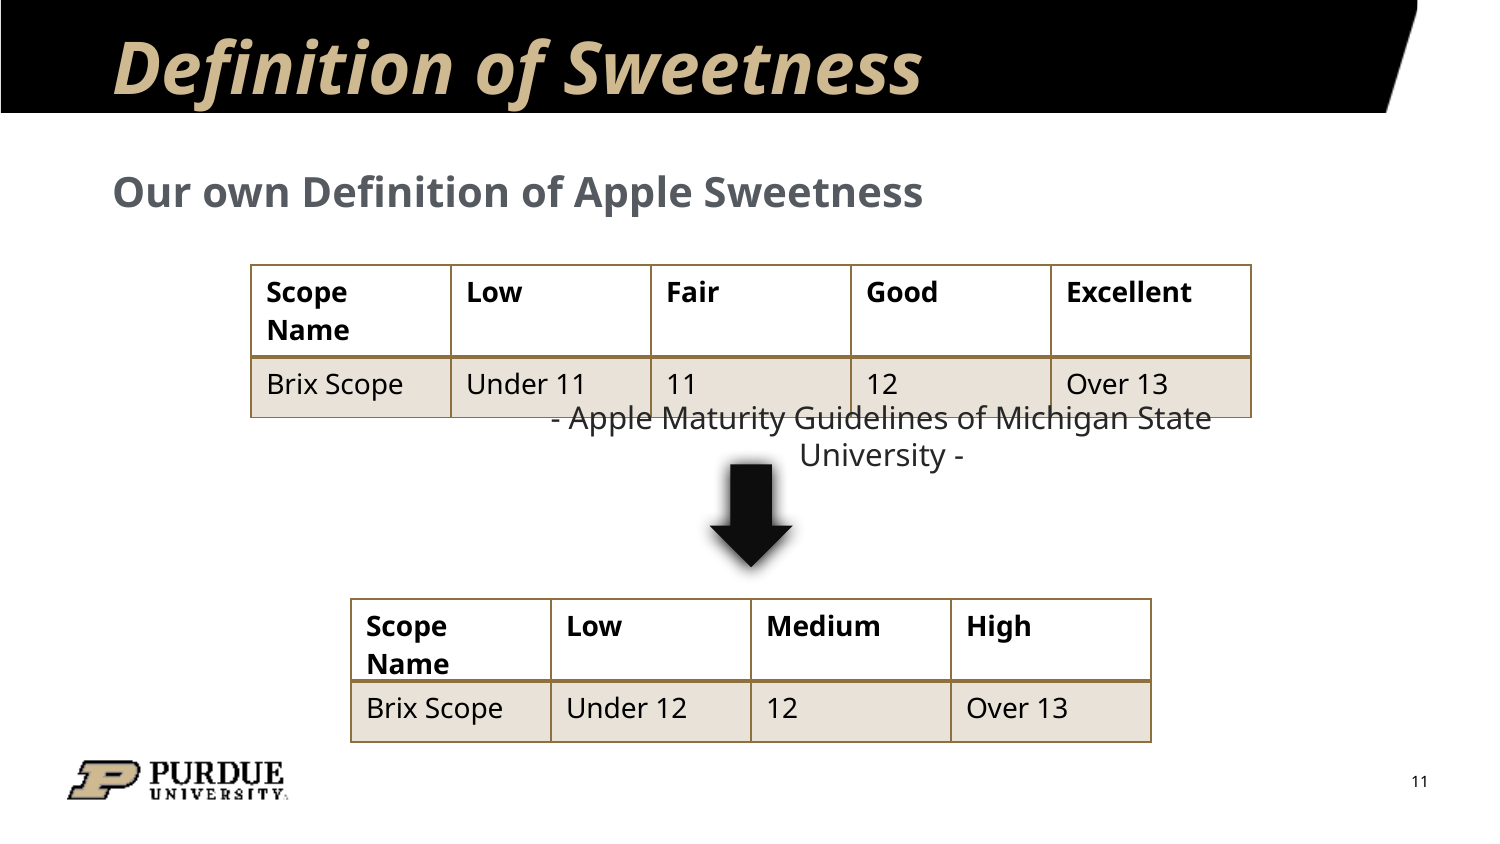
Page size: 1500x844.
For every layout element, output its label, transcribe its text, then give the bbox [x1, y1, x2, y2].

table_header High [952, 600, 1150, 679]
table_cell Under 11 [452, 359, 650, 417]
table_cell 12 [752, 683, 950, 741]
table_header Good [852, 266, 1050, 355]
table_header Scope Name [352, 600, 550, 679]
table_header Fair [652, 266, 850, 355]
table_cell 12 [852, 359, 1050, 390]
table_cell Over 13 [952, 683, 1150, 741]
table_header Excellent [1052, 266, 1250, 355]
picture [67, 745, 478, 818]
table_cell Over 13 [1052, 359, 1250, 390]
table_cell 11 [652, 359, 850, 390]
text_box [708, 463, 794, 568]
table_header Low [452, 266, 650, 355]
title Definition of Sweetness [109, 28, 1393, 114]
table_cell Brix Scope [252, 359, 450, 417]
table_cell Brix Scope [352, 683, 550, 741]
text_box - Apple Maturity Guidelines of Michigan State University - [486, 390, 1277, 481]
subtitle Our own Definition of Apple Sweetness [112, 165, 1391, 216]
table_header Medium [752, 600, 950, 679]
slide_number 11 [1390, 760, 1451, 806]
table_cell Under 12 [552, 683, 750, 741]
table_header Scope Name [252, 266, 450, 355]
table_header Low [552, 600, 750, 679]
